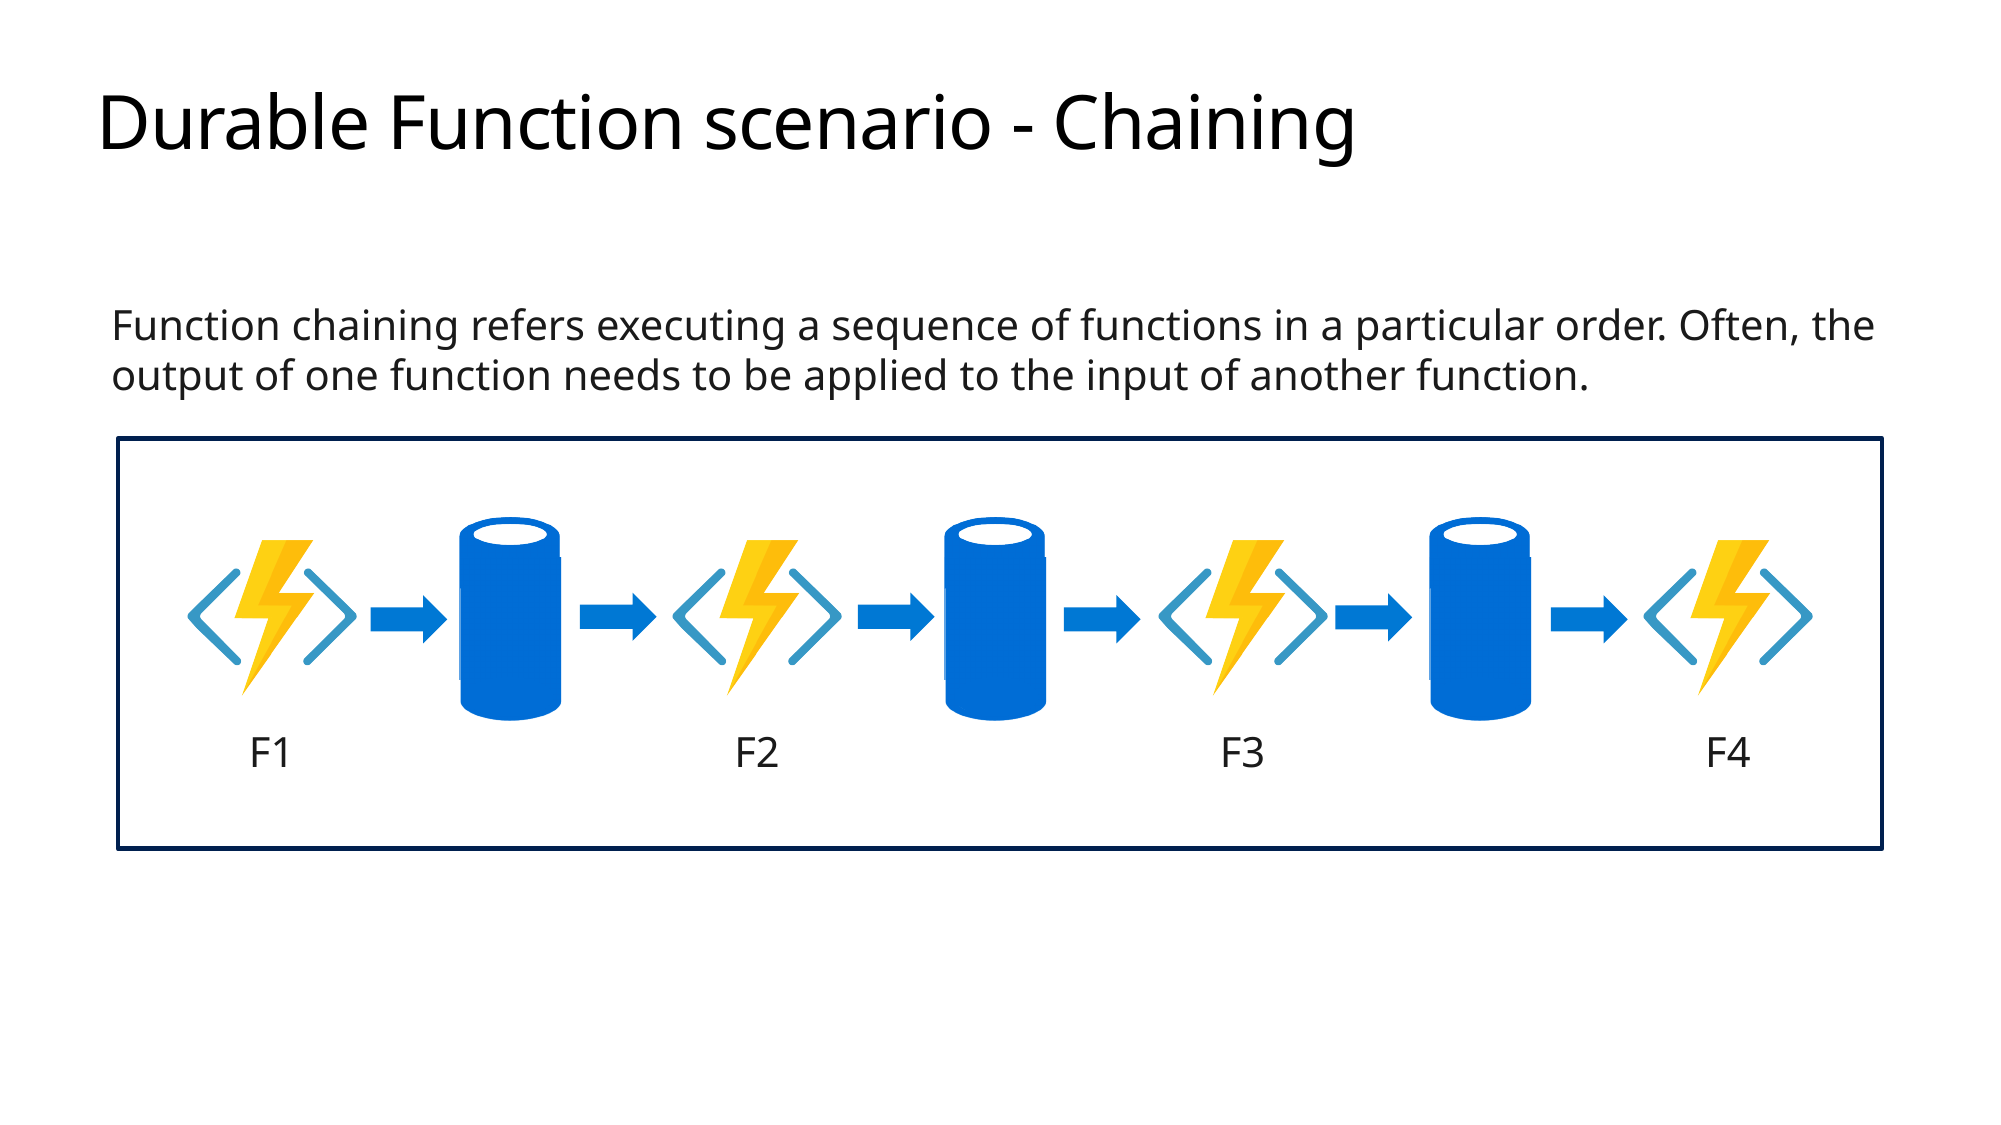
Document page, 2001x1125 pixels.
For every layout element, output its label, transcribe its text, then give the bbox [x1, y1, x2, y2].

title Durable Function scenario - Chaining [96, 75, 1904, 166]
text_box Function chaining refers executing a sequence of functions in a particular order. Often, the output of one function needs to be applied to the input of another function. [96, 291, 1904, 407]
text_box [117, 438, 1883, 849]
